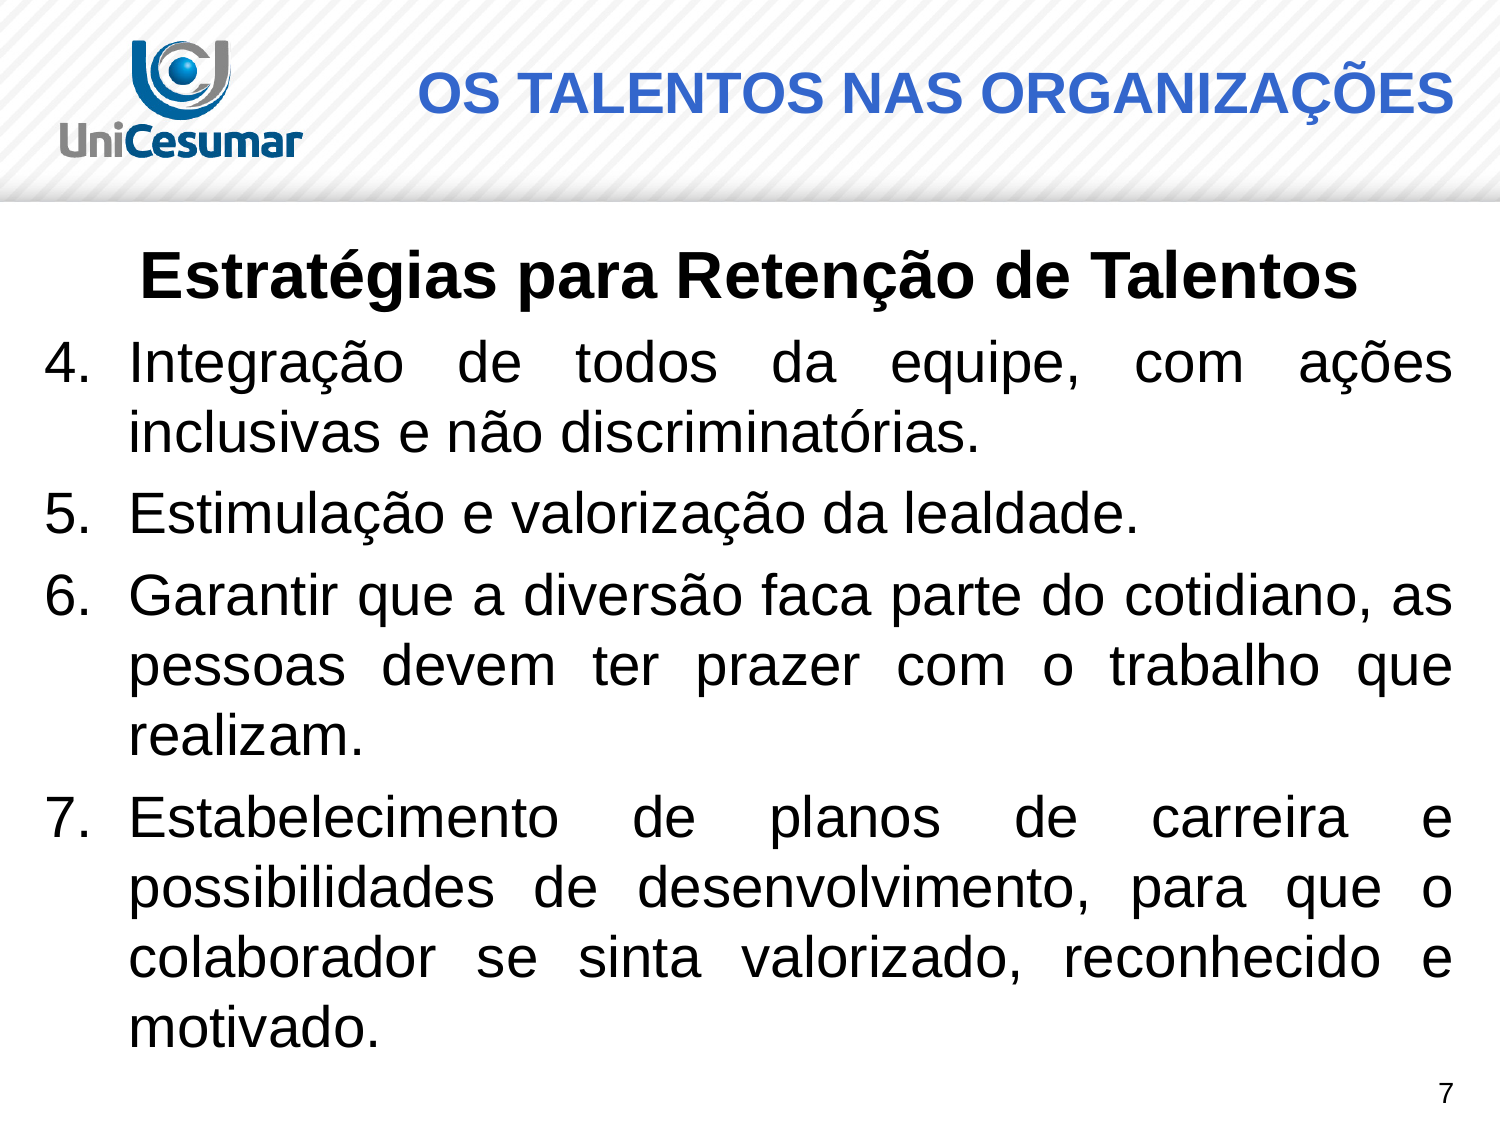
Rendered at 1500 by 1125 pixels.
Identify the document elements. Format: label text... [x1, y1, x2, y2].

title OS TALENTOS NAS ORGANIZAÇÕES [289, 18, 1471, 162]
picture [0, 0, 1500, 1125]
list Estratégias para Retenção de Talentos Integração de todos da equipe, com ações inclusivas e não discriminatórias. Estimulação e valorização da lealdade. Garantir que a diversão faca parte do cotidiano, as pessoas devem ter prazer com o trabalho que realizam. Estabelecimento de planos de carreira e possibilidades de desenvolvimento, para que o colaborador se sinta valorizado, reconhecido e motivado. [29, 184, 1471, 988]
